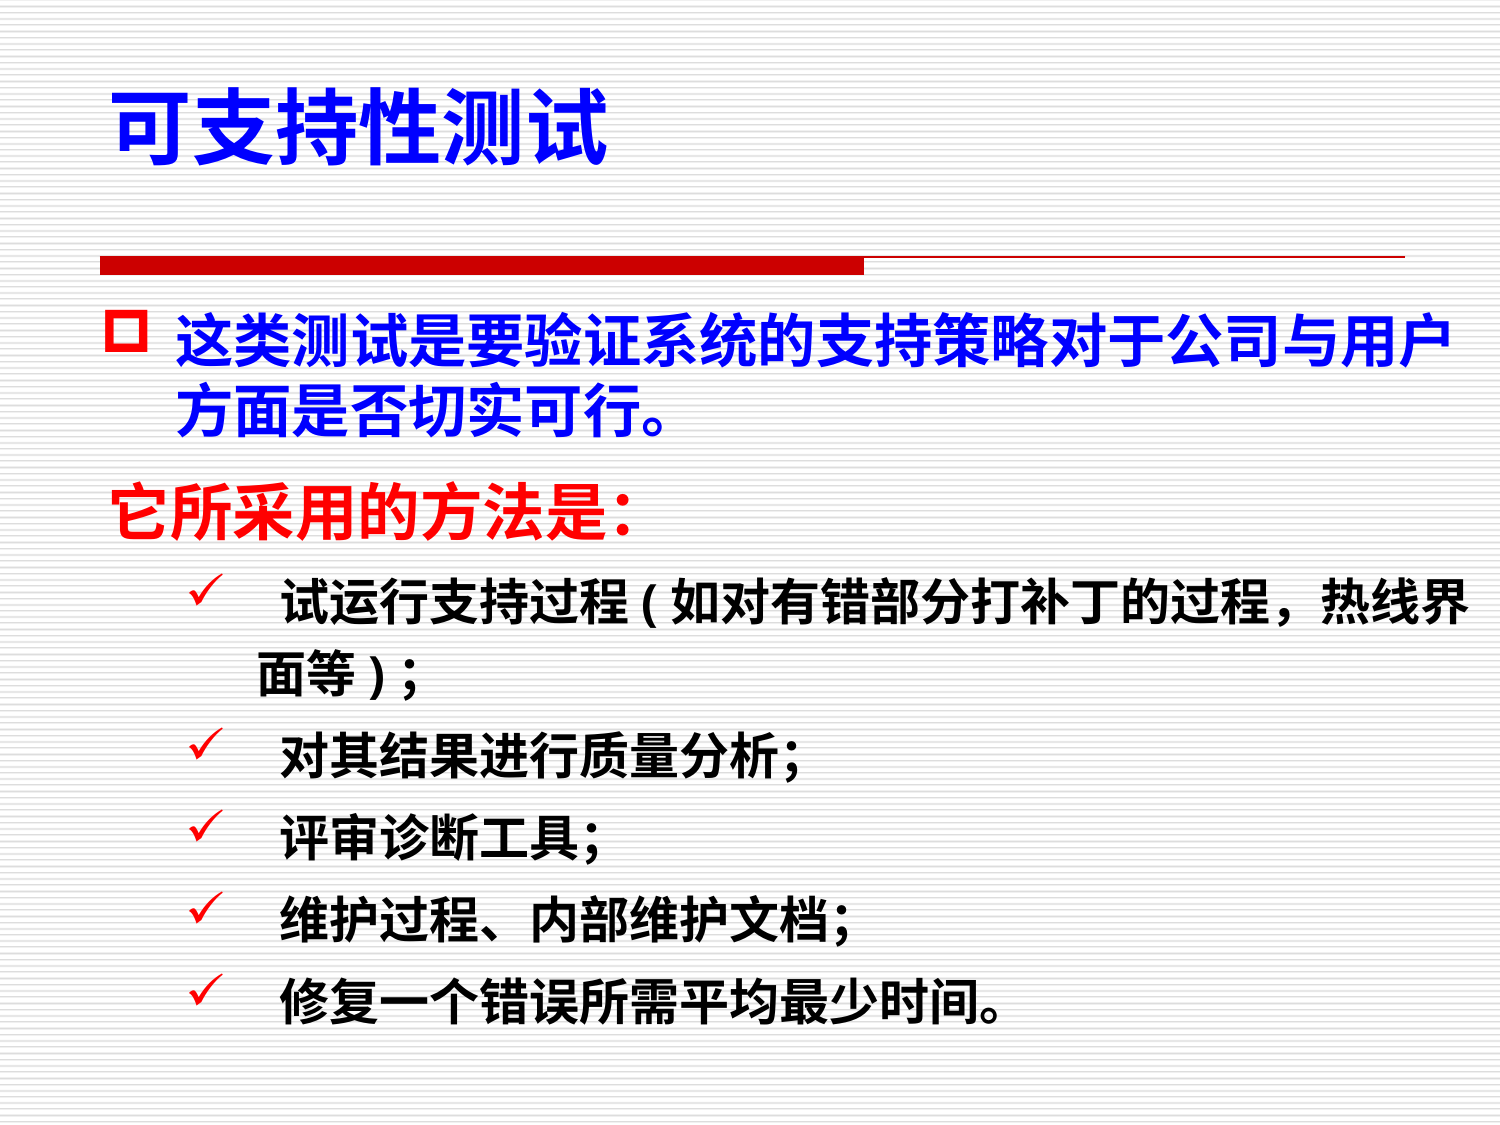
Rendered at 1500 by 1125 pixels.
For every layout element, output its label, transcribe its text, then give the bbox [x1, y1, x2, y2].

text_box 它所采用的方法是： 试运行支持过程(如对有错部分打补丁的过程，热线界面等)； 对其结果进行质量分析； 评审诊断工具； 维护过程、内部维护文档； 修复一个错误所需平均最少时间。 [92, 473, 1500, 1087]
text_box 这类测试是要验证系统的支持策略对于公司与用户方面是否切实可行。 [85, 296, 1500, 452]
picture [0, 0, 1500, 1125]
text_box 可支持性测试 [94, 67, 624, 183]
